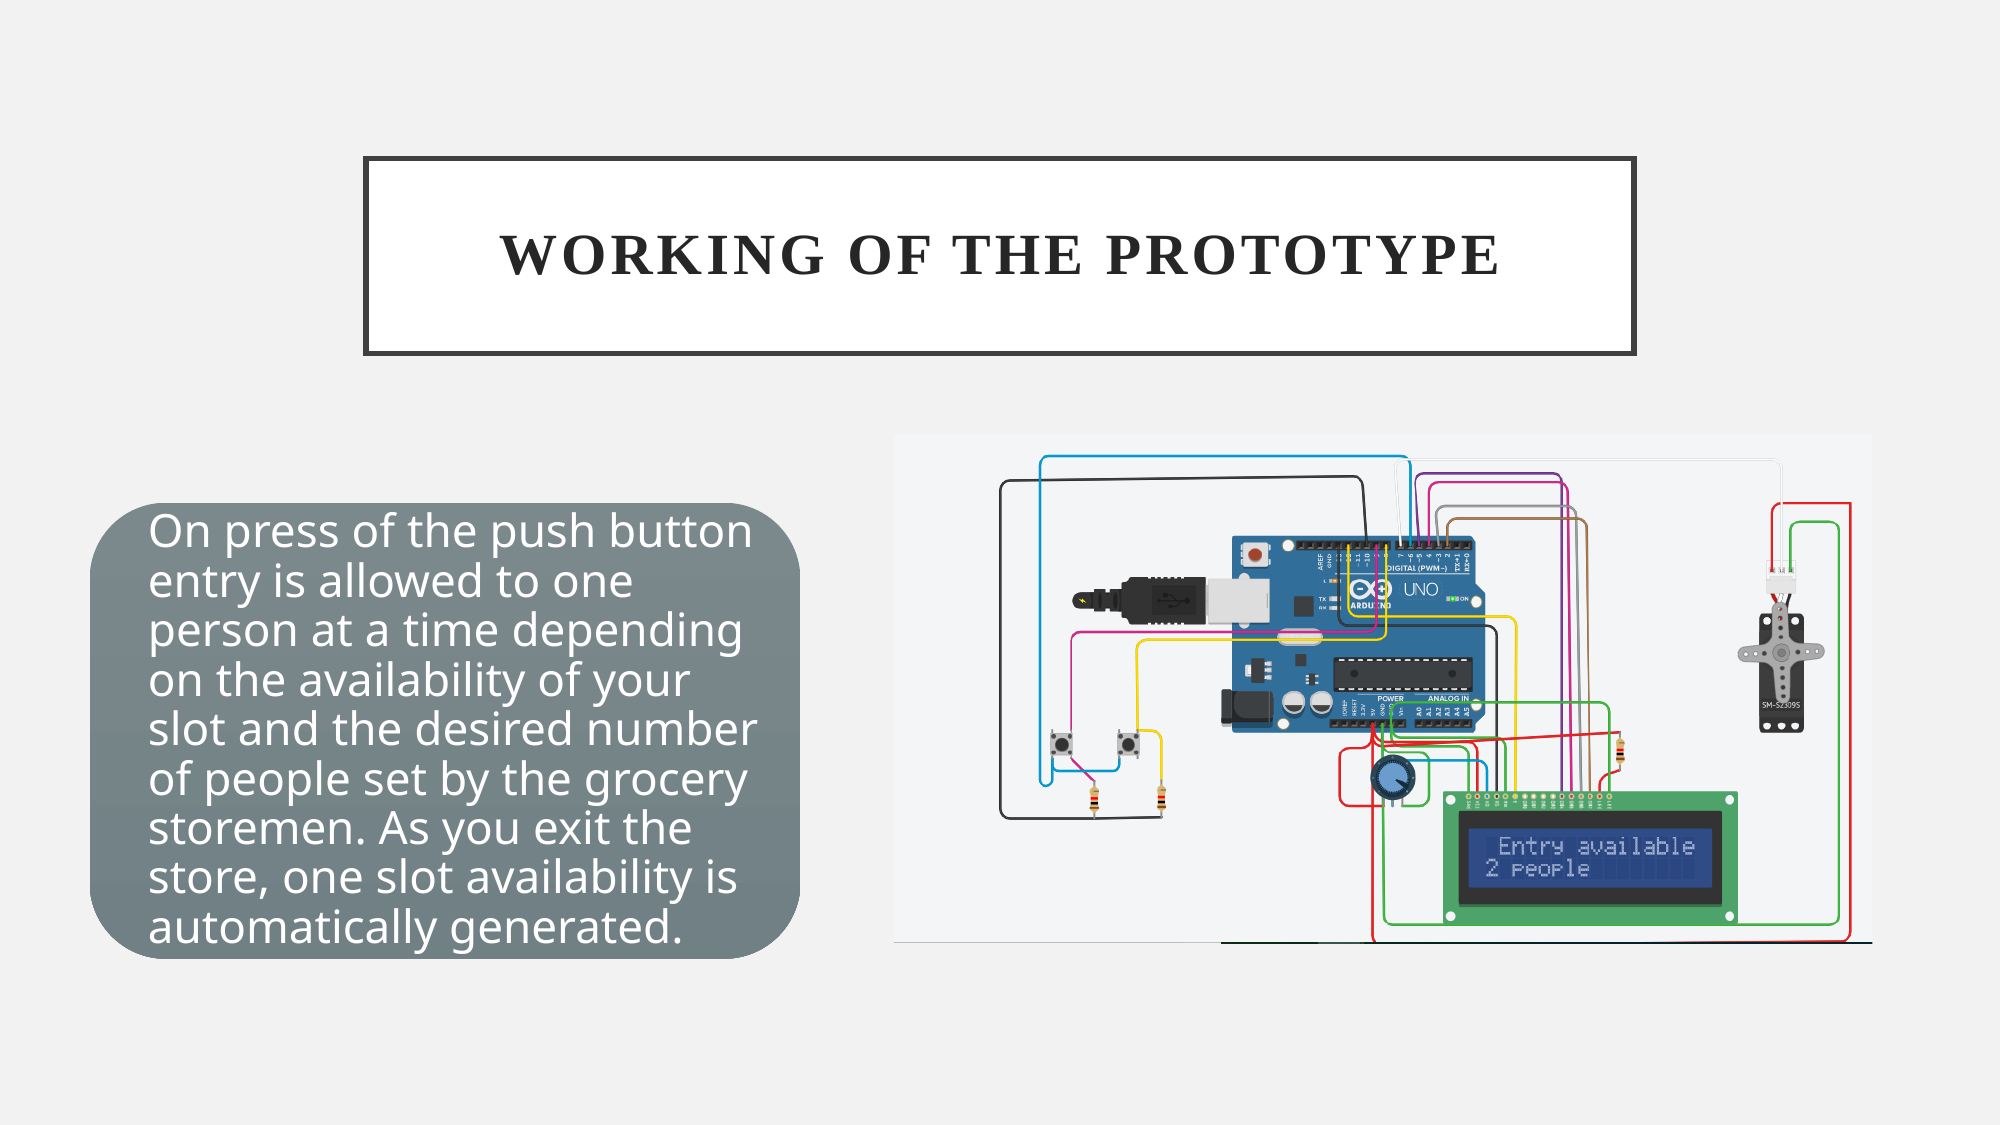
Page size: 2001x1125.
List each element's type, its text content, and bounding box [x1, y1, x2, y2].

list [893, 434, 1873, 944]
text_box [89, 494, 801, 967]
title Working OF THE PROTOTYPE [363, 156, 1637, 356]
